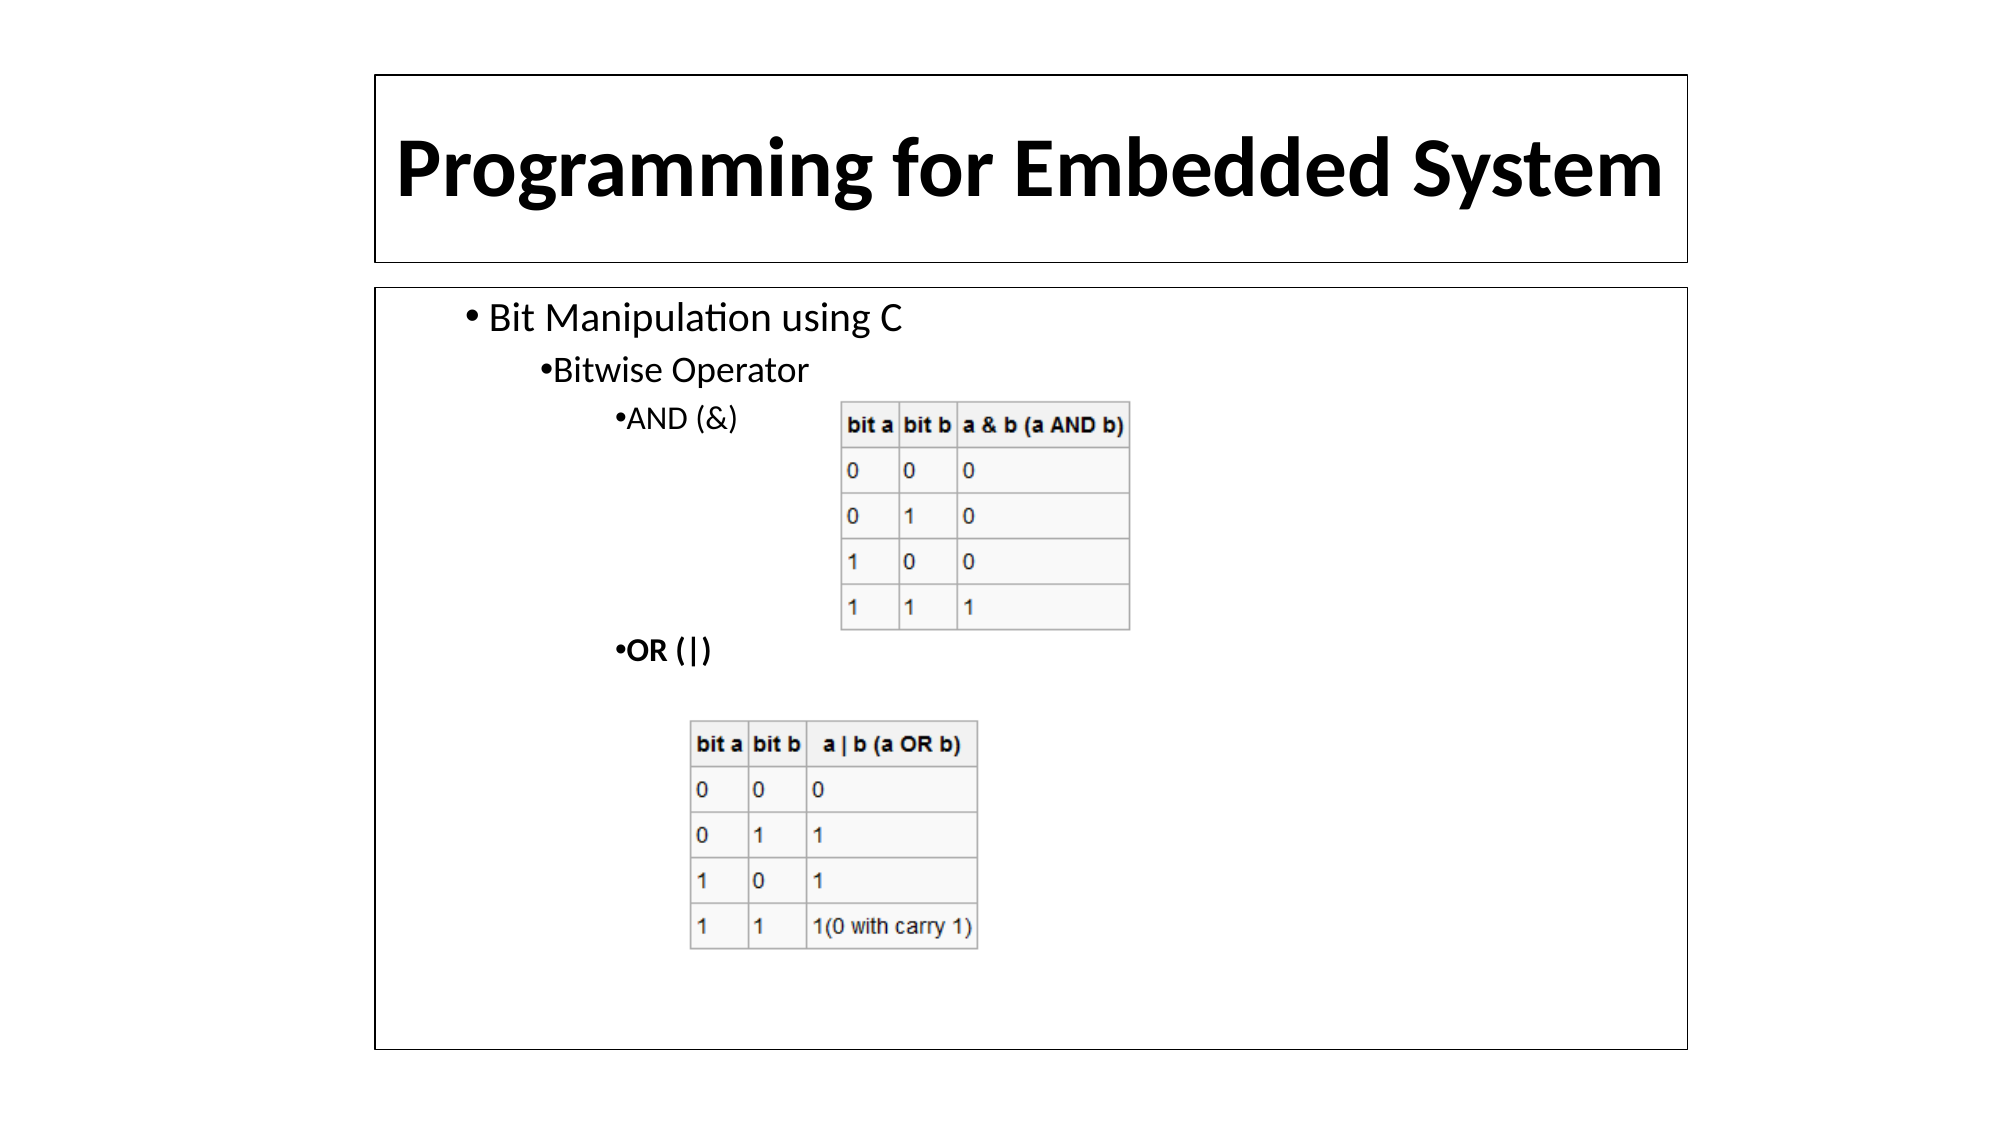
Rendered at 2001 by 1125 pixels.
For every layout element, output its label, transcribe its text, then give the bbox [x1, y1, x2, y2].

picture [833, 392, 1140, 637]
picture [687, 708, 980, 956]
subtitle Bit Manipulation using C Bitwise Operator AND (&) OR (|) [375, 287, 1688, 1050]
title Programming for Embedded System [375, 75, 1688, 263]
